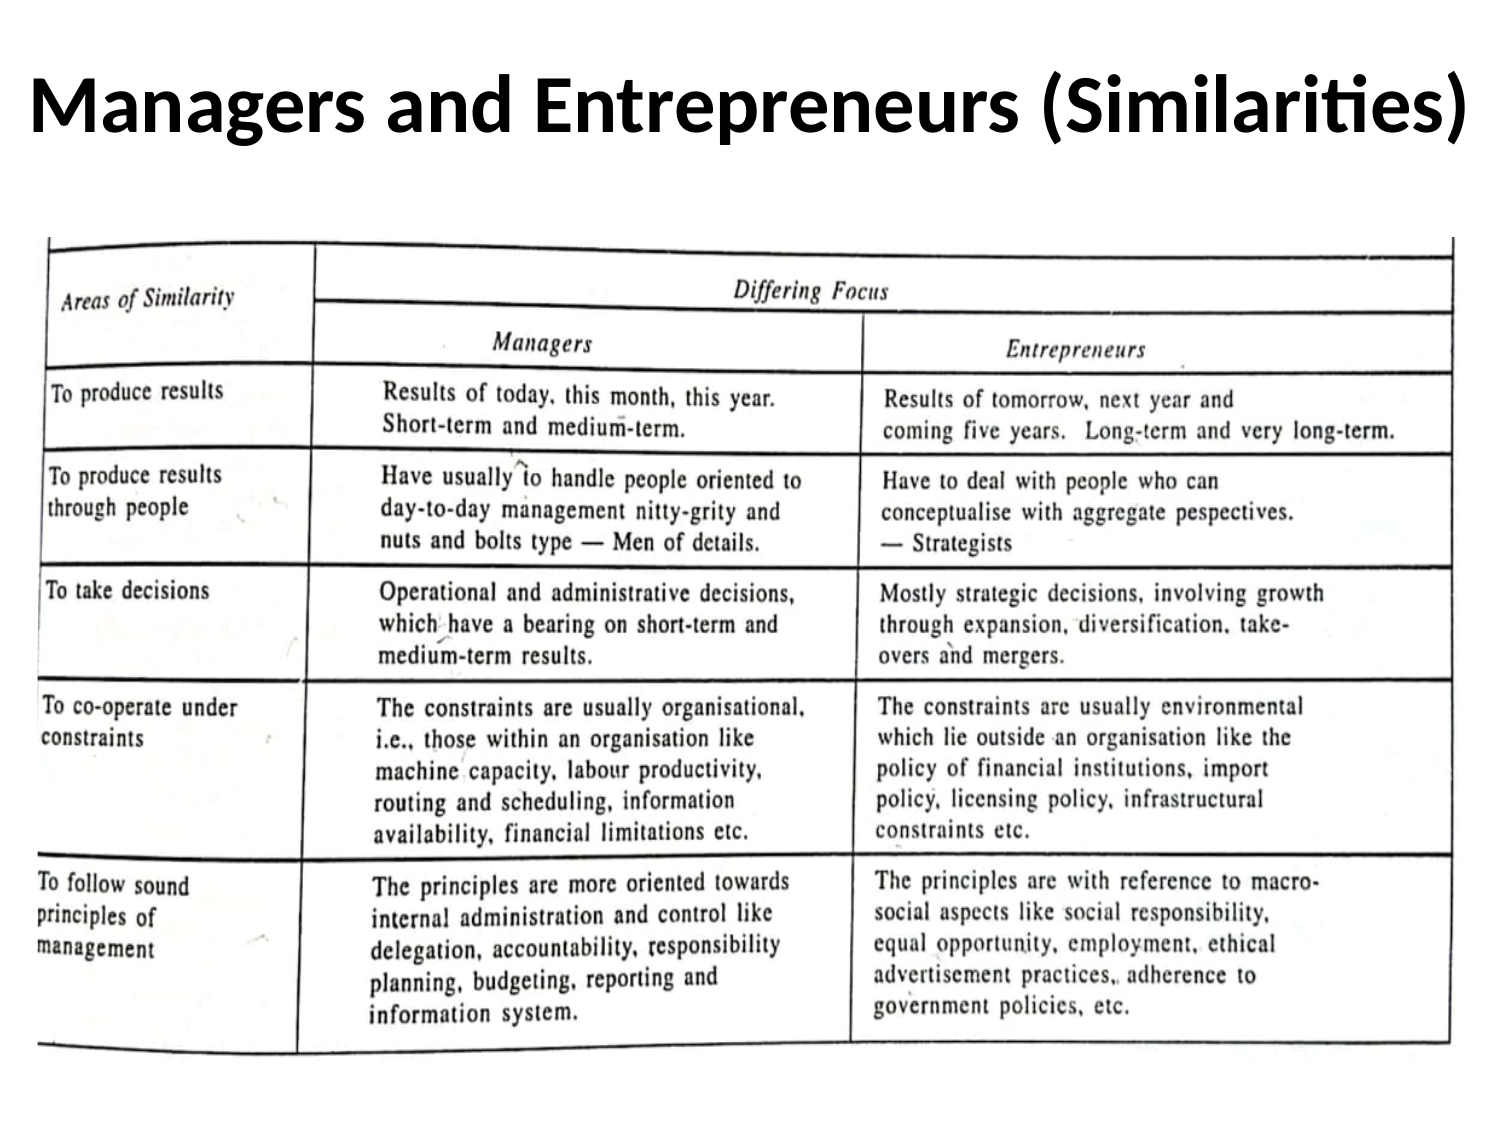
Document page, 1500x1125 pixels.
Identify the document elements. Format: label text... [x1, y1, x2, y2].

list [37, 237, 1464, 1063]
title Managers and Entrepreneurs (Similarities) [0, 37, 1500, 162]
